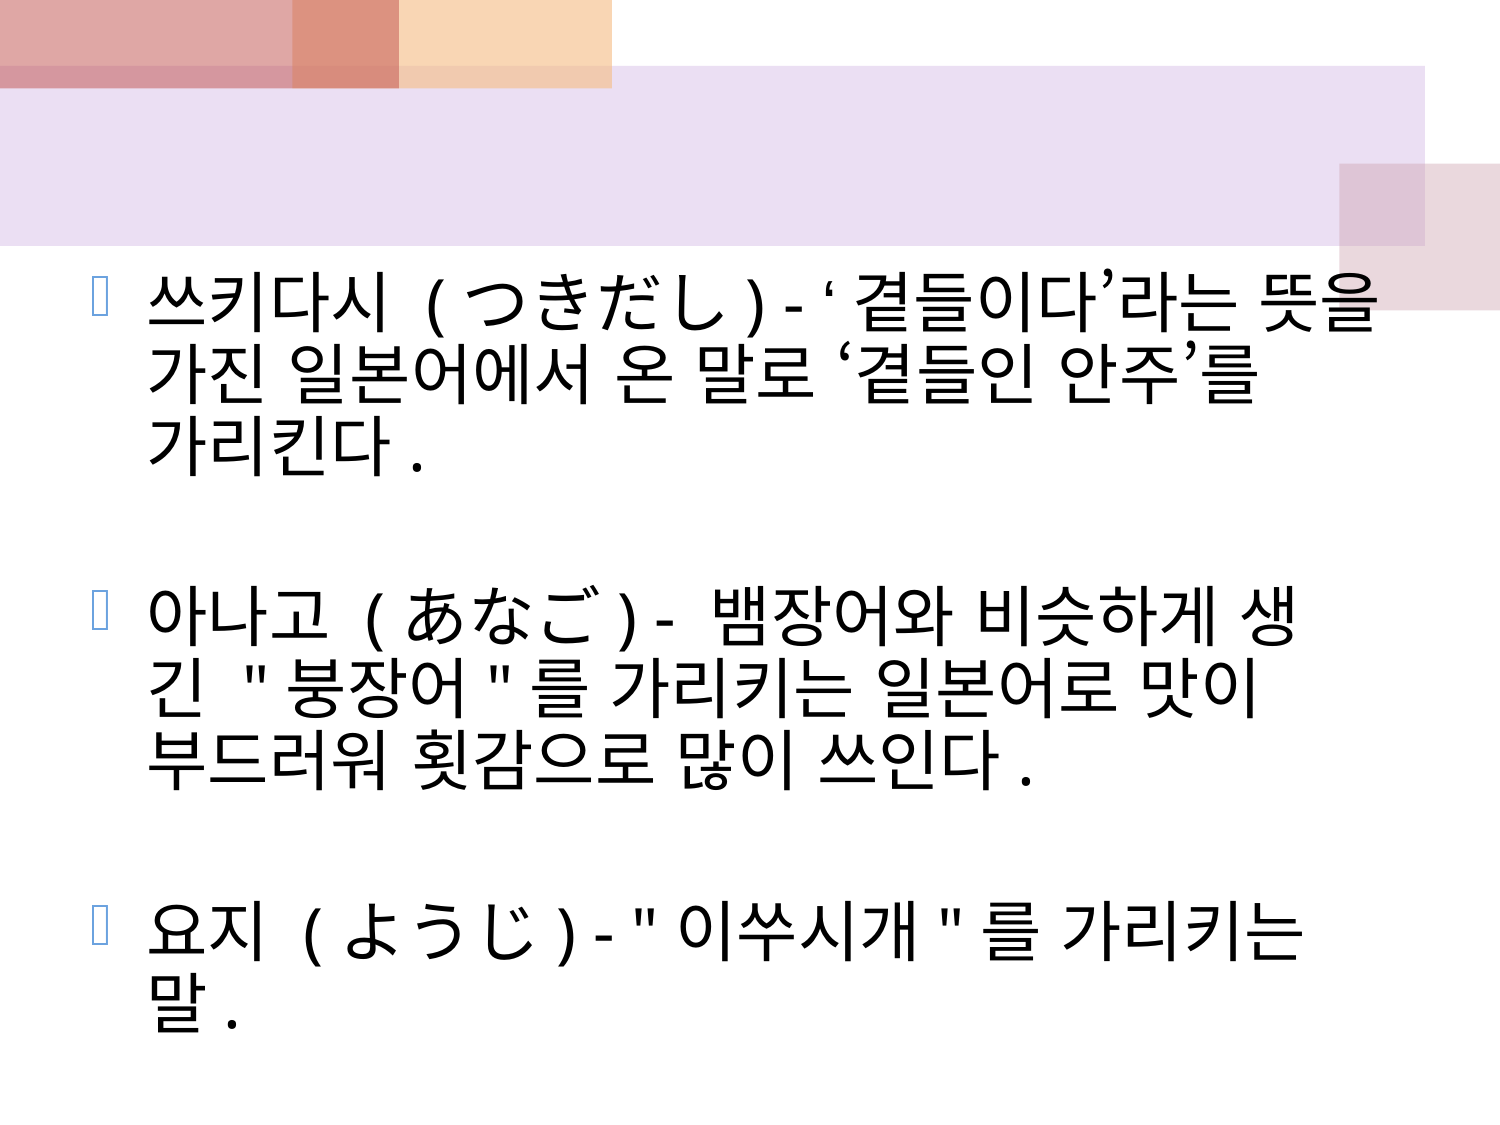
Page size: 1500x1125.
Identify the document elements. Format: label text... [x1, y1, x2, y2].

list 쓰키다시 (つきだし) - ‘곁들이다’라는 뜻을 가진 일본어에서 온 말로 ‘곁들인 안주’를 가리킨다. 아나고 (あなご) - 뱀장어와 비슷하게 생긴 "붕장어"를 가리키는 일본어로 맛이 부드러워 횟감으로 많이 쓰인다. 요지 (ようじ) - "이쑤시개"를 가리키는 말. [75, 262, 1425, 1005]
